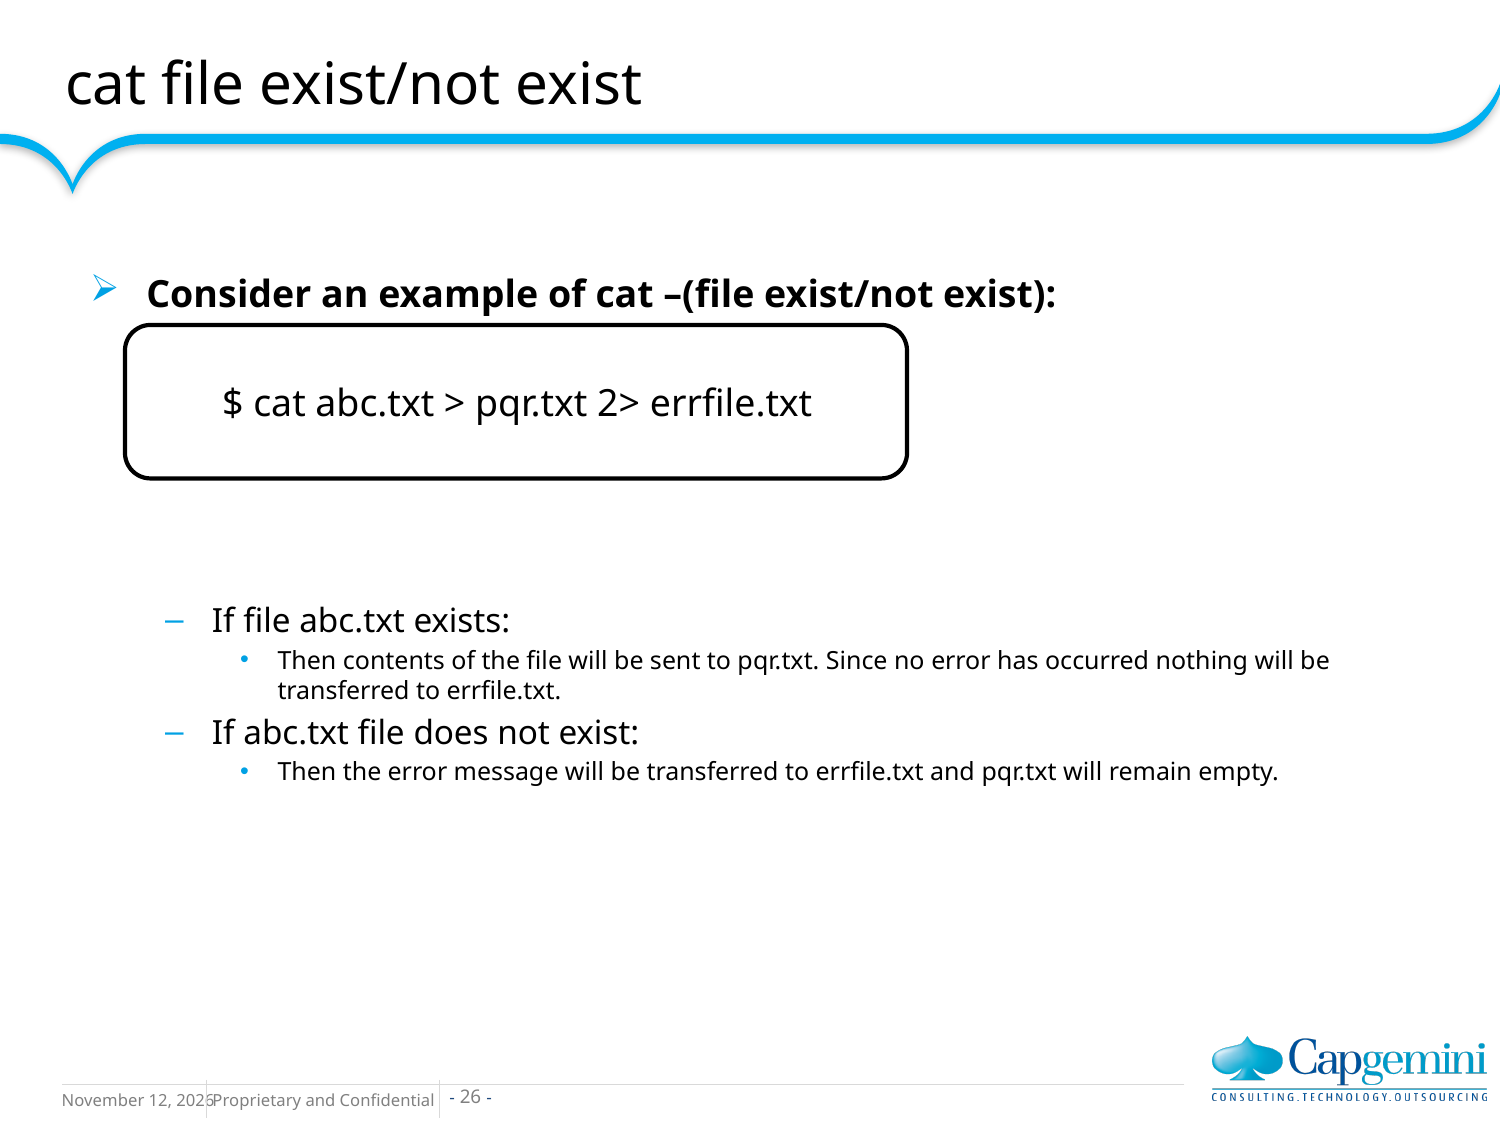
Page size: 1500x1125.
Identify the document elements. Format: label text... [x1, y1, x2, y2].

text_box $ cat abc.txt > pqr.txt 2> errfile.txt [122, 322, 910, 481]
picture [1212, 1036, 1487, 1101]
title cat file exist/not exist [50, 3, 1400, 134]
list Consider an example of cat –(file exist/not exist): If file abc.txt exists: Then contents of the file will be sent to pqr.txt. Since no error has occurred nothing will be transferred to errfile.txt. If abc.txt file does not exist: Then the error message will be transferred to errfile.txt and pqr.txt will remain empty. [75, 262, 1425, 1005]
